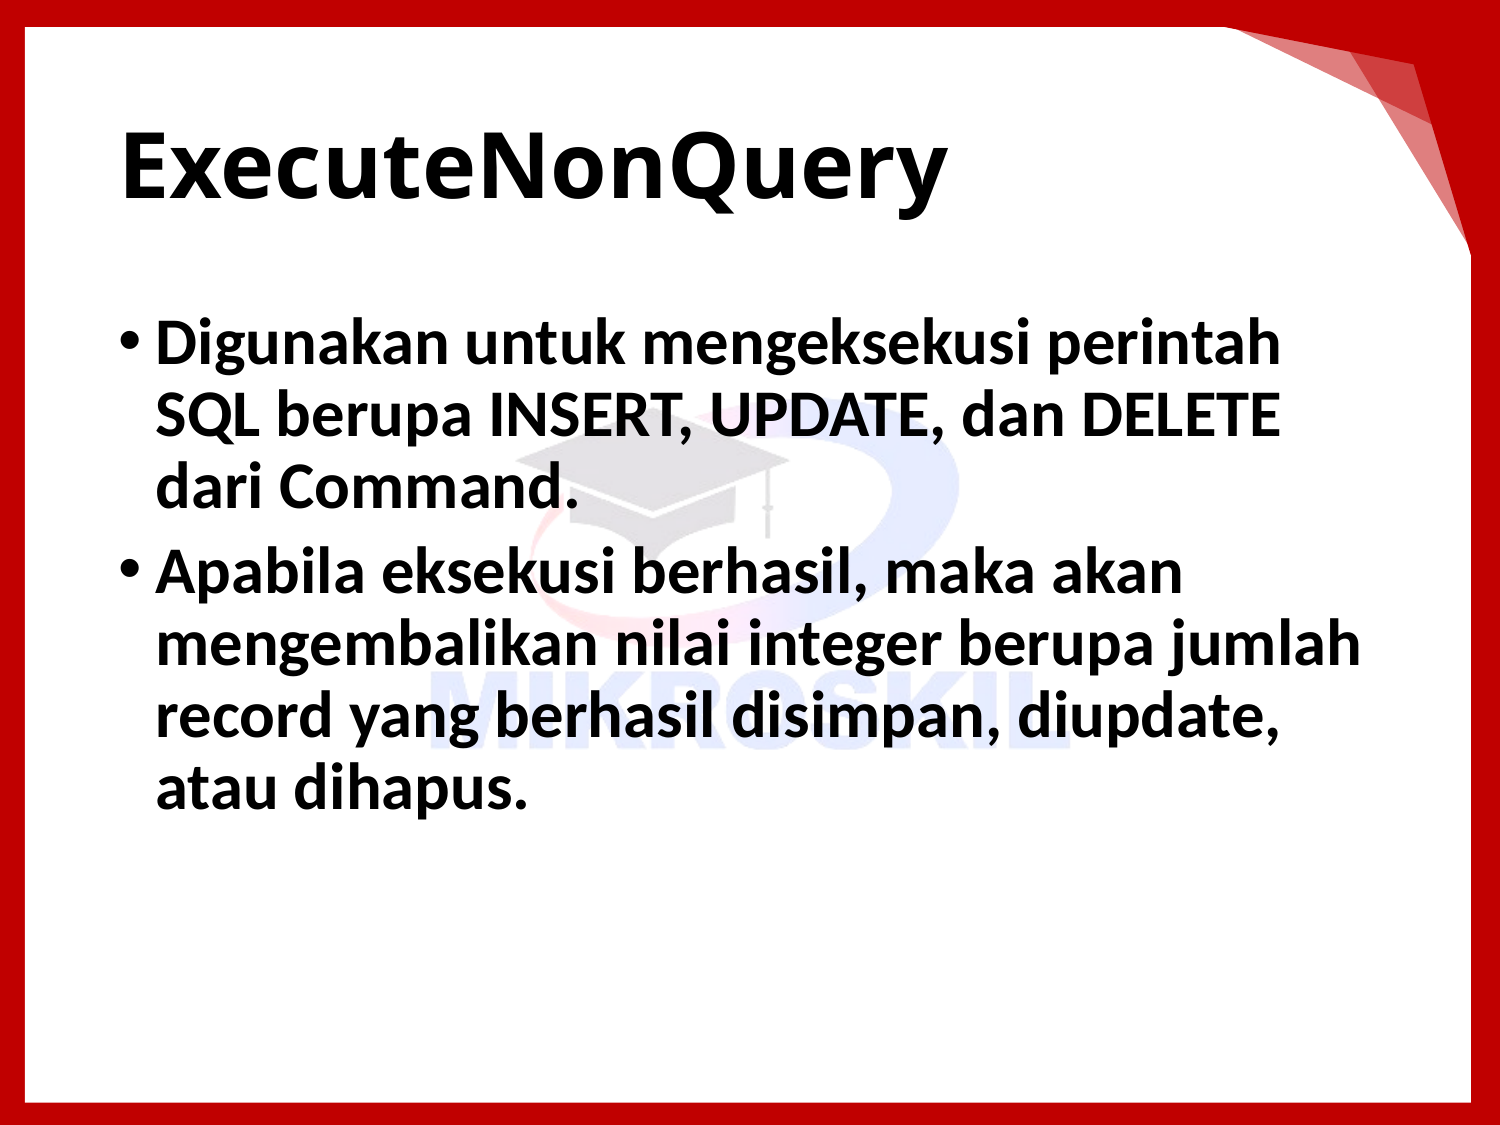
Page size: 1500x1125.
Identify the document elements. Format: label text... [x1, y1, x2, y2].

title ExecuteNonQuery [103, 59, 1397, 278]
list Digunakan untuk mengeksekusi perintah SQL berupa INSERT, UPDATE, dan DELETE dari Command. Apabila eksekusi berhasil, maka akan mengembalikan nilai integer berupa jumlah record yang berhasil disimpan, diupdate, atau dihapus. [103, 299, 1397, 1014]
